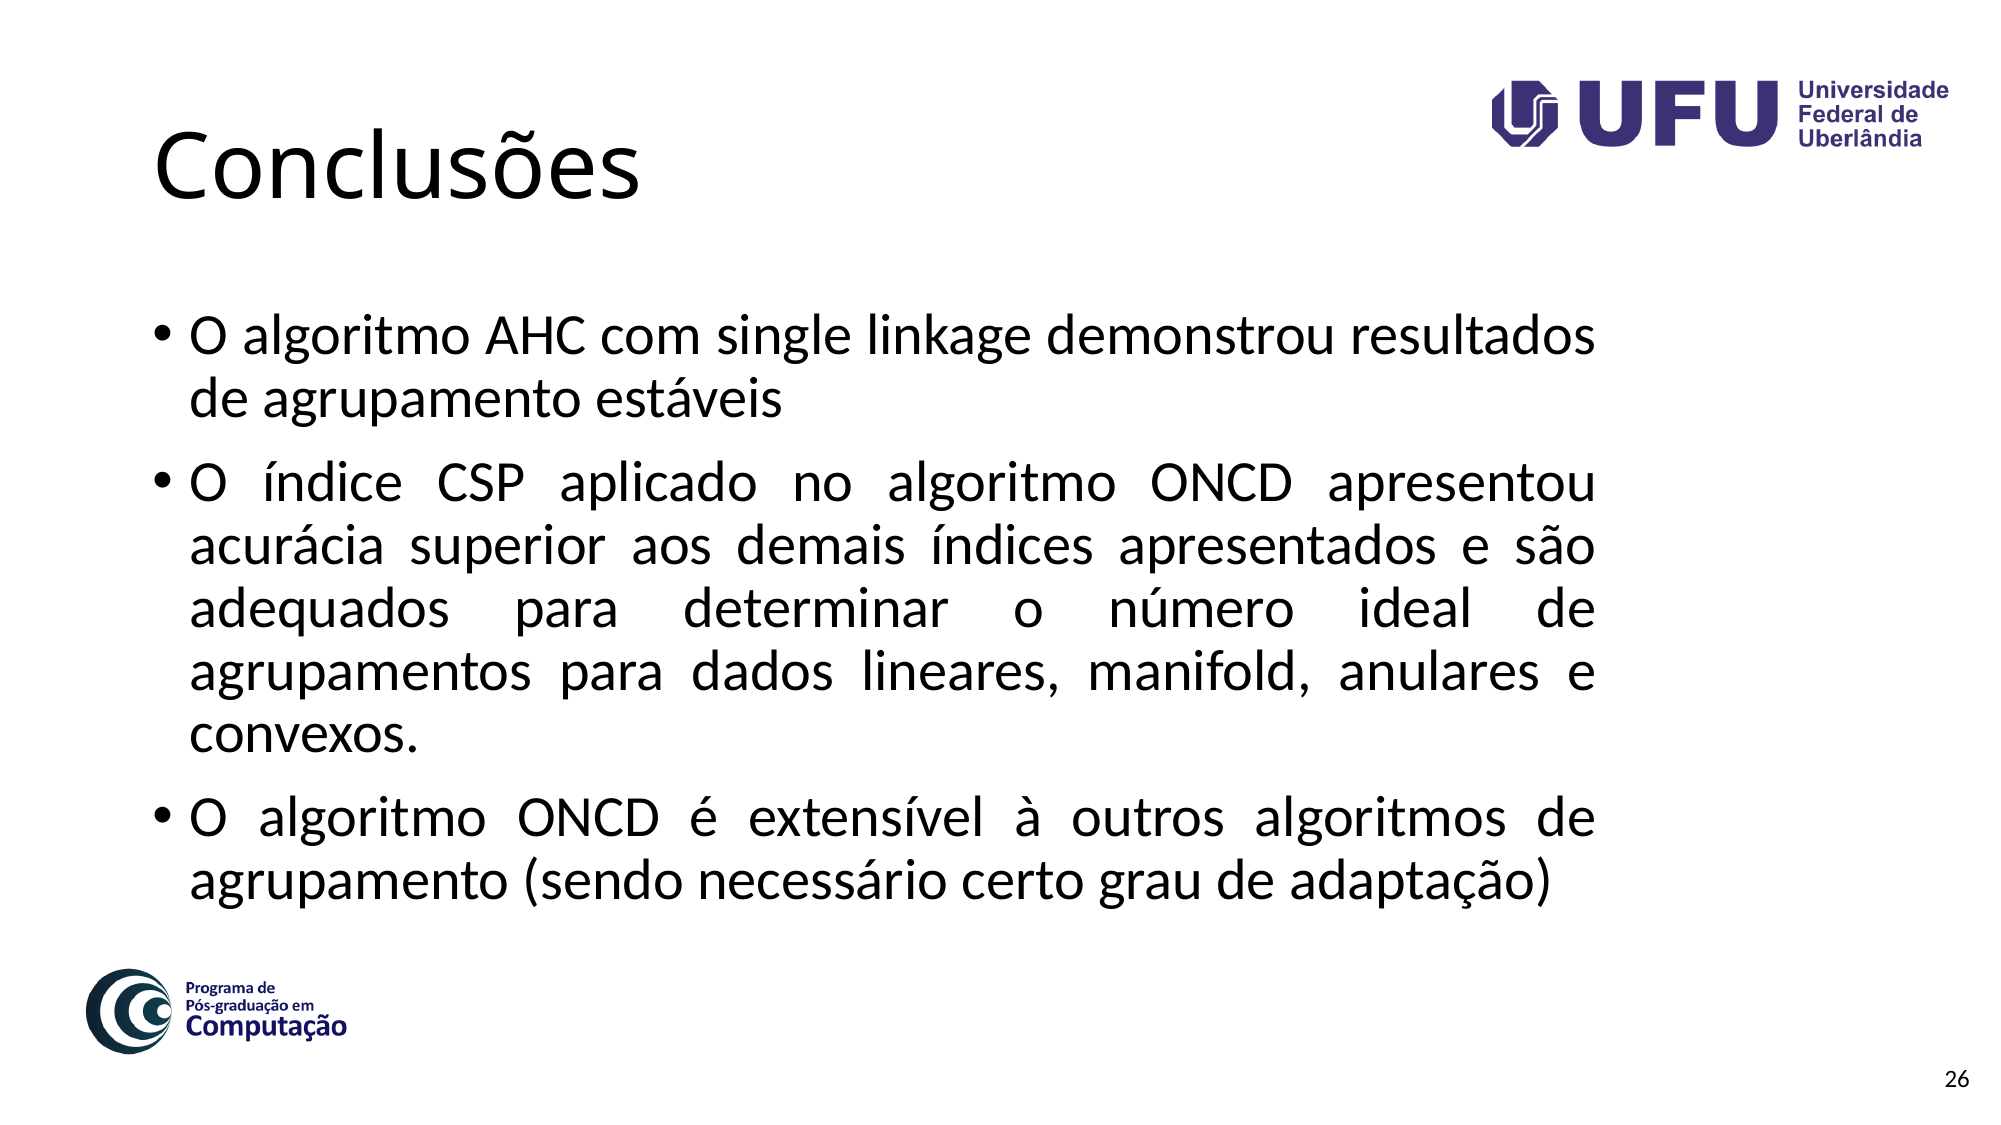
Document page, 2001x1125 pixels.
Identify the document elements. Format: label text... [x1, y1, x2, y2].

picture [42, 951, 496, 1125]
text_box 26 [1920, 1037, 1994, 1118]
picture [1440, 0, 2000, 228]
title Conclusões [137, 59, 1863, 278]
list O algoritmo AHC com single linkage demonstrou resultados de agrupamento estáveis O índice CSP aplicado no algoritmo ONCD apresentou acurácia superior aos demais índices apresentados e são adequados para determinar o número ideal de agrupamentos para dados lineares, manifold, anulares e convexos. O algoritmo ONCD é extensível à outros algoritmos de agrupamento (sendo necessário certo grau de adaptação) [137, 297, 1612, 1012]
